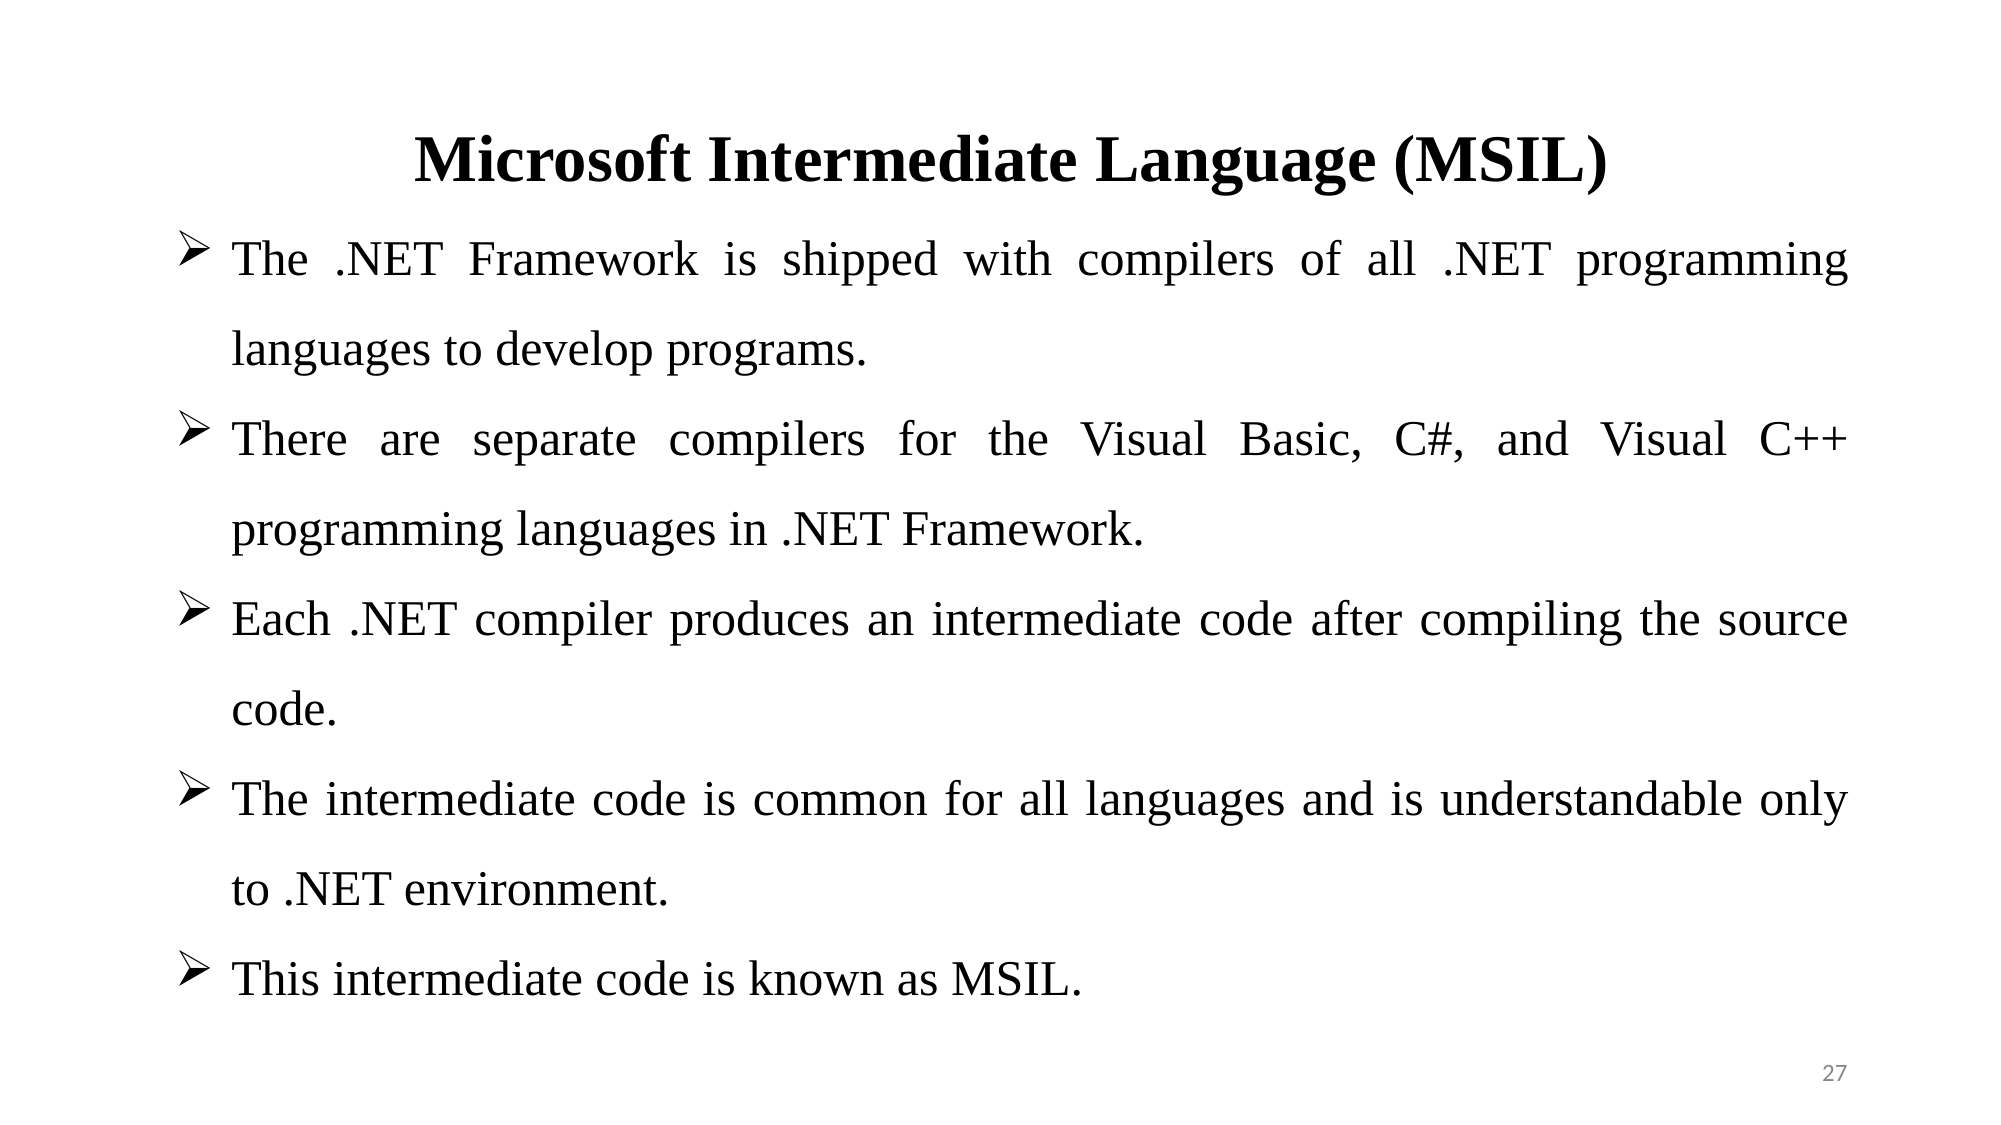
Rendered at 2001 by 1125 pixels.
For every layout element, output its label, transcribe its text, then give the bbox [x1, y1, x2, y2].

slide_number 27 [1815, 1060, 1854, 1090]
subtitle Microsoft Intermediate Language (MSIL) The .NET Framework is shipped with compilers of all .NET programming languages to develop programs. There are separate compilers for the Visual Basic, C#, and Visual C++ programming languages in .NET Framework. Each .NET compiler produces an intermediate code after compiling the source code. The intermediate code is common for all languages and is understandable only to .NET environment. This intermediate code is known as MSIL. [174, 75, 1850, 1004]
